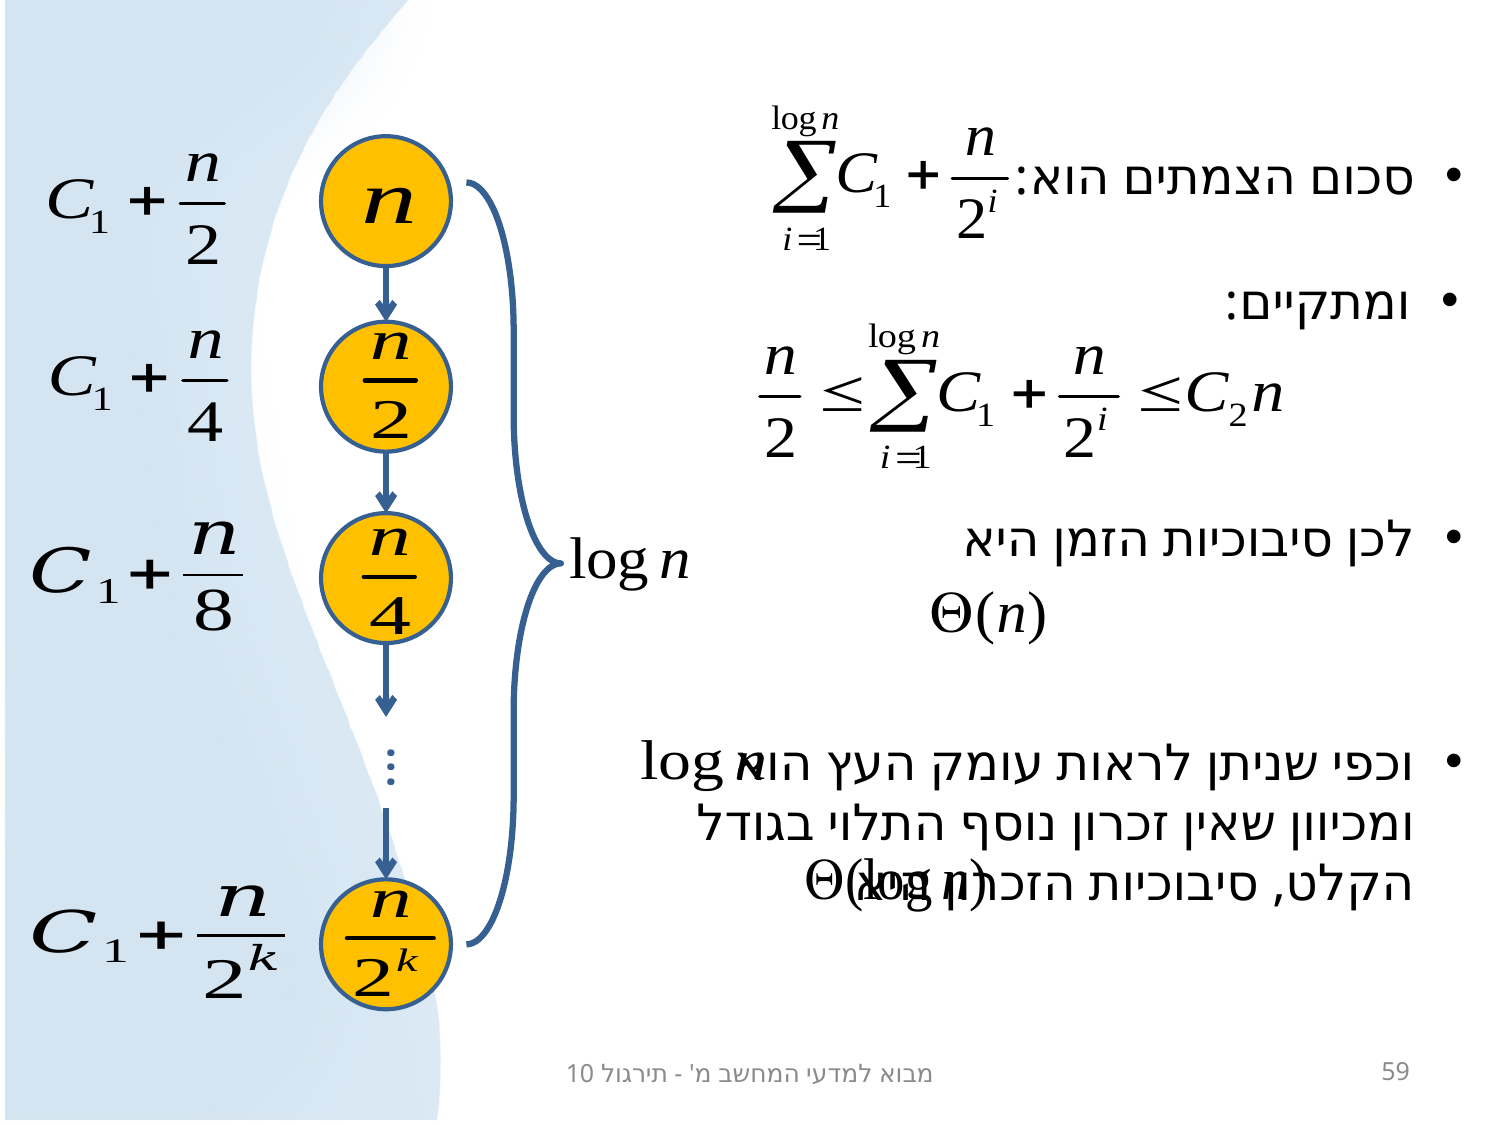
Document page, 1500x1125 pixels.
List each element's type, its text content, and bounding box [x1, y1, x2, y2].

picture [0, 0, 1500, 1125]
slide_number 59 [1074, 1042, 1425, 1103]
text_box ומתקיים: [816, 262, 1474, 337]
text_box וכפי שניתן לראות עומק העץ הוא ומכיוון שאין זכרון נוסף התלוי בגודל הקלט, סיבוכיות הזכרון היא [709, 722, 1478, 918]
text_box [761, 89, 1022, 262]
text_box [748, 308, 1294, 480]
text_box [631, 727, 781, 803]
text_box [36, 124, 703, 1010]
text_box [796, 845, 998, 925]
text_box סכום הצמתים הוא: [1027, 137, 1478, 212]
footer מבוא למדעי המחשב מ' - תירגול 10 [512, 1042, 988, 1103]
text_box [921, 578, 1058, 658]
text_box לכן סיבוכיות הזמן היא [820, 498, 1478, 574]
